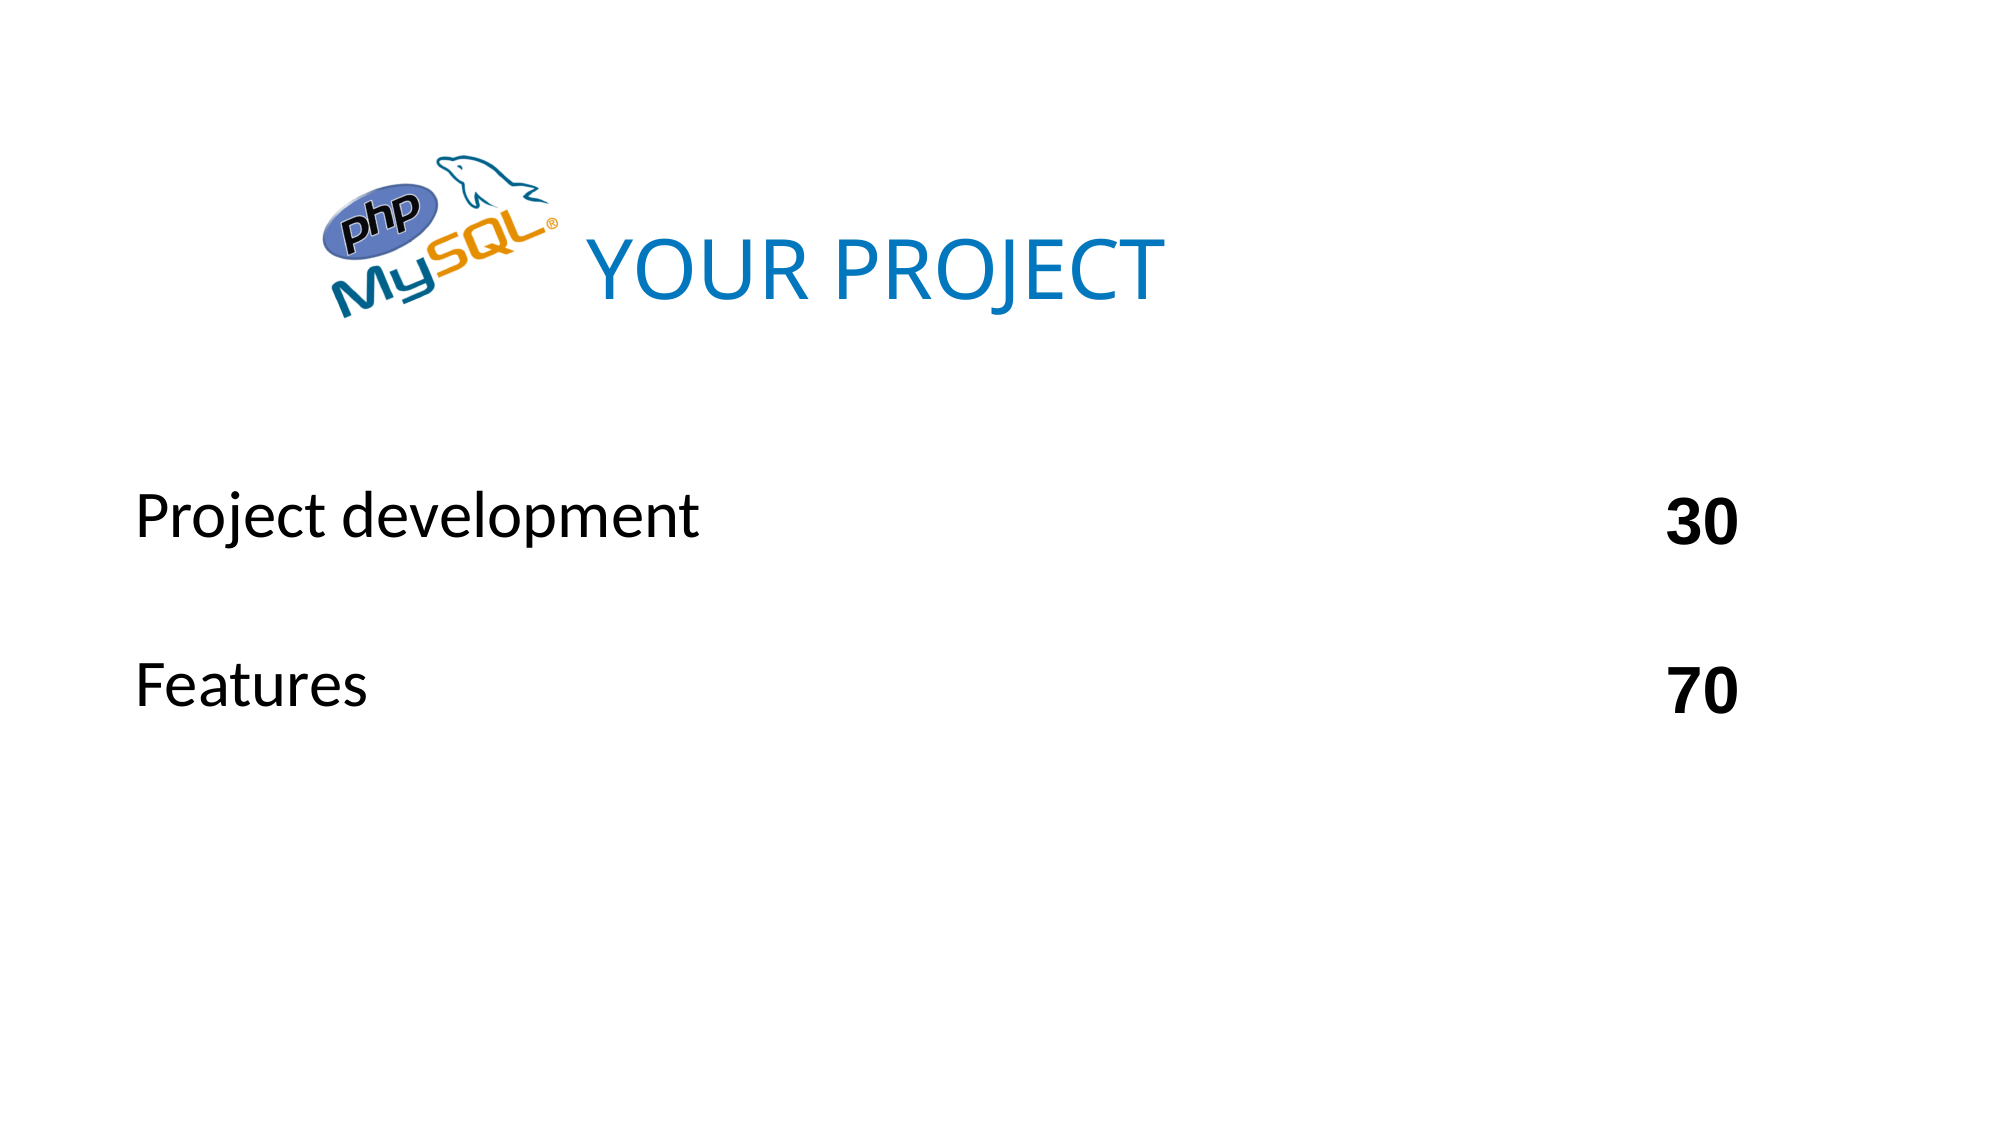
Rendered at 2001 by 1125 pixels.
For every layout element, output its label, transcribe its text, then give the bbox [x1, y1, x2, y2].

text_box YOUR PROJECT [572, 208, 1335, 324]
table_header 30 [1545, 434, 1860, 603]
table_header Project development [122, 434, 1545, 603]
table_cell Features [122, 603, 1545, 772]
table_cell 70 [1545, 603, 1860, 772]
picture [292, 110, 572, 342]
